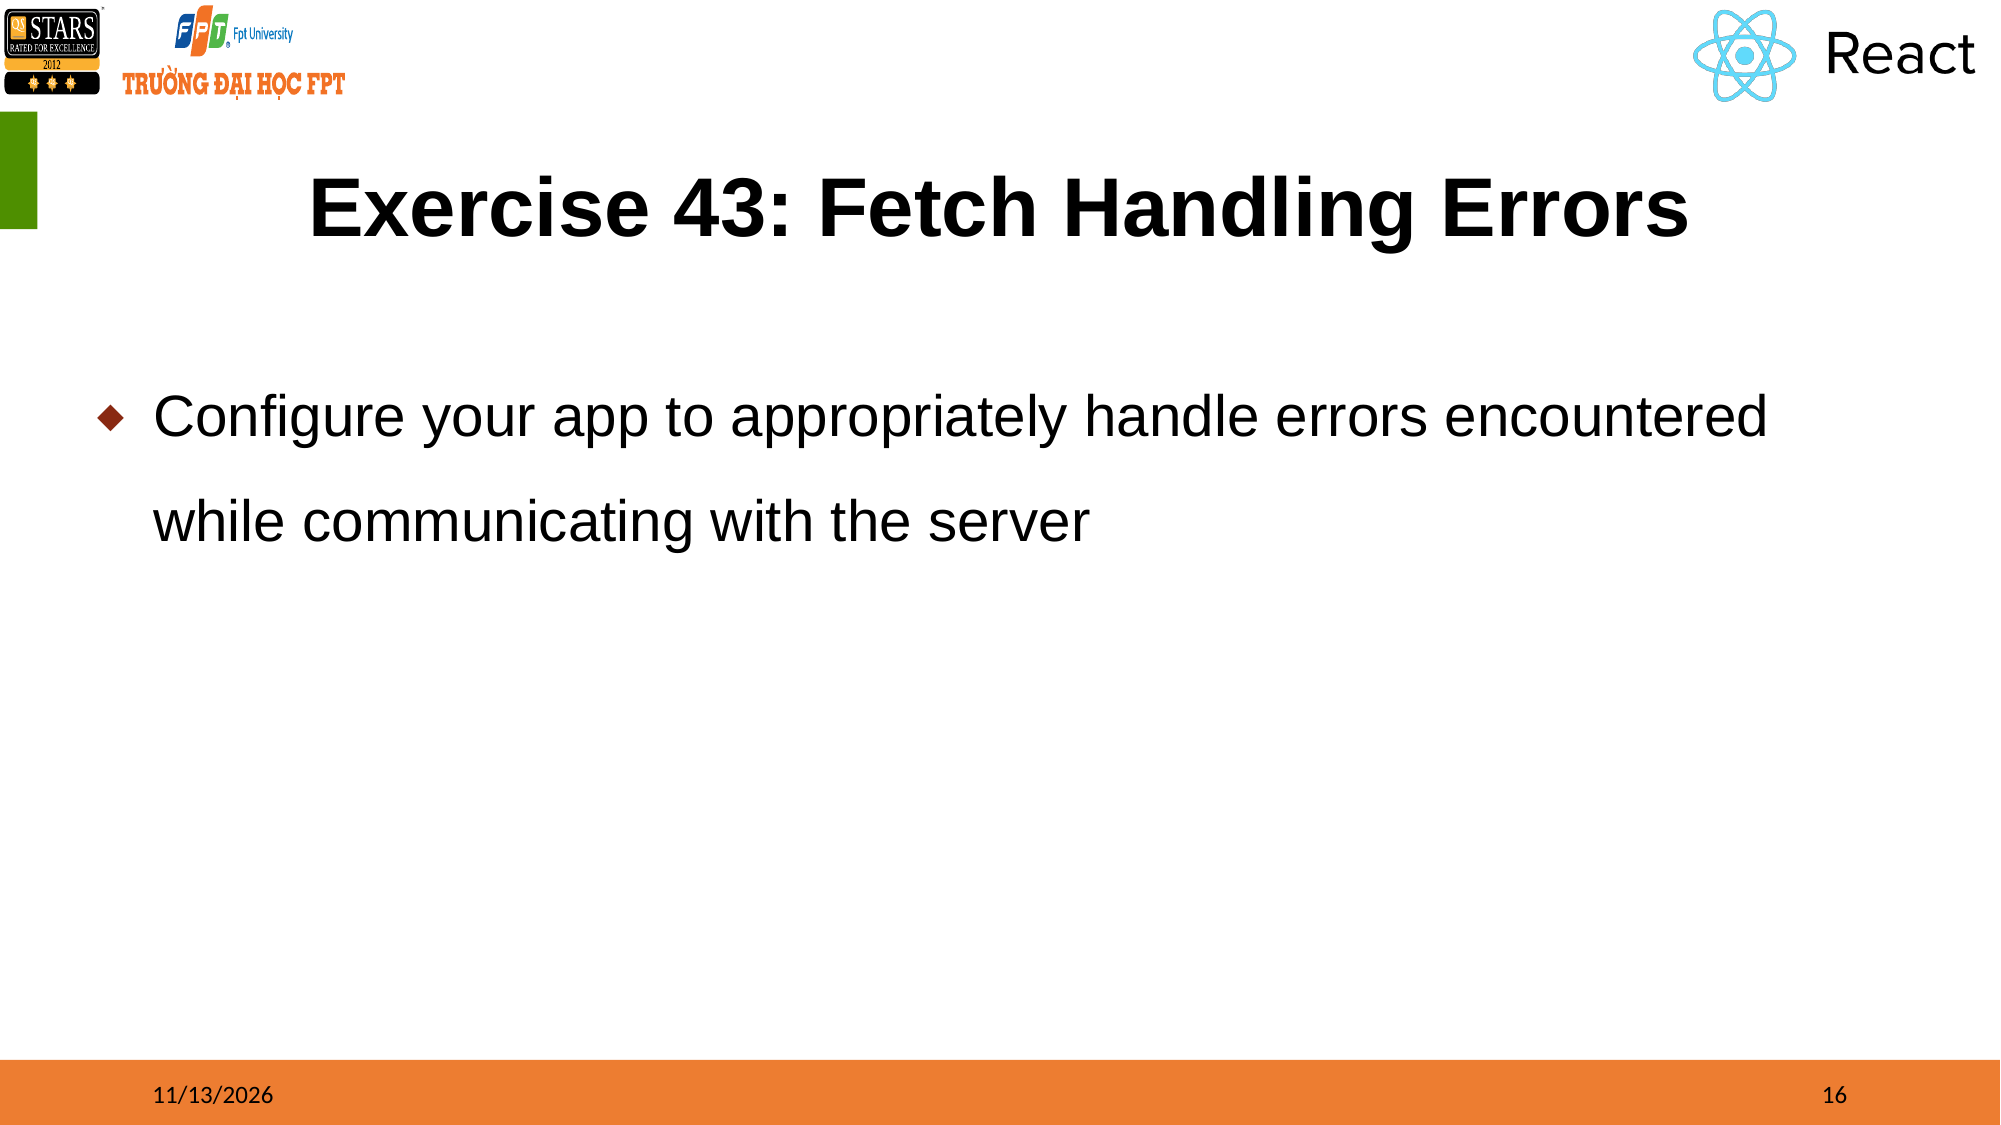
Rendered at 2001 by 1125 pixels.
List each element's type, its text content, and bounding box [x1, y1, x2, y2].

list Configure your app to appropriately handle errors encountered while communicating with the server [82, 336, 1916, 1014]
title Exercise 43: Fetch Handling Errors [234, 115, 1764, 292]
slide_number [137, 1063, 588, 1124]
slide_number 16 [1412, 1063, 1863, 1124]
picture [1679, 8, 2001, 103]
